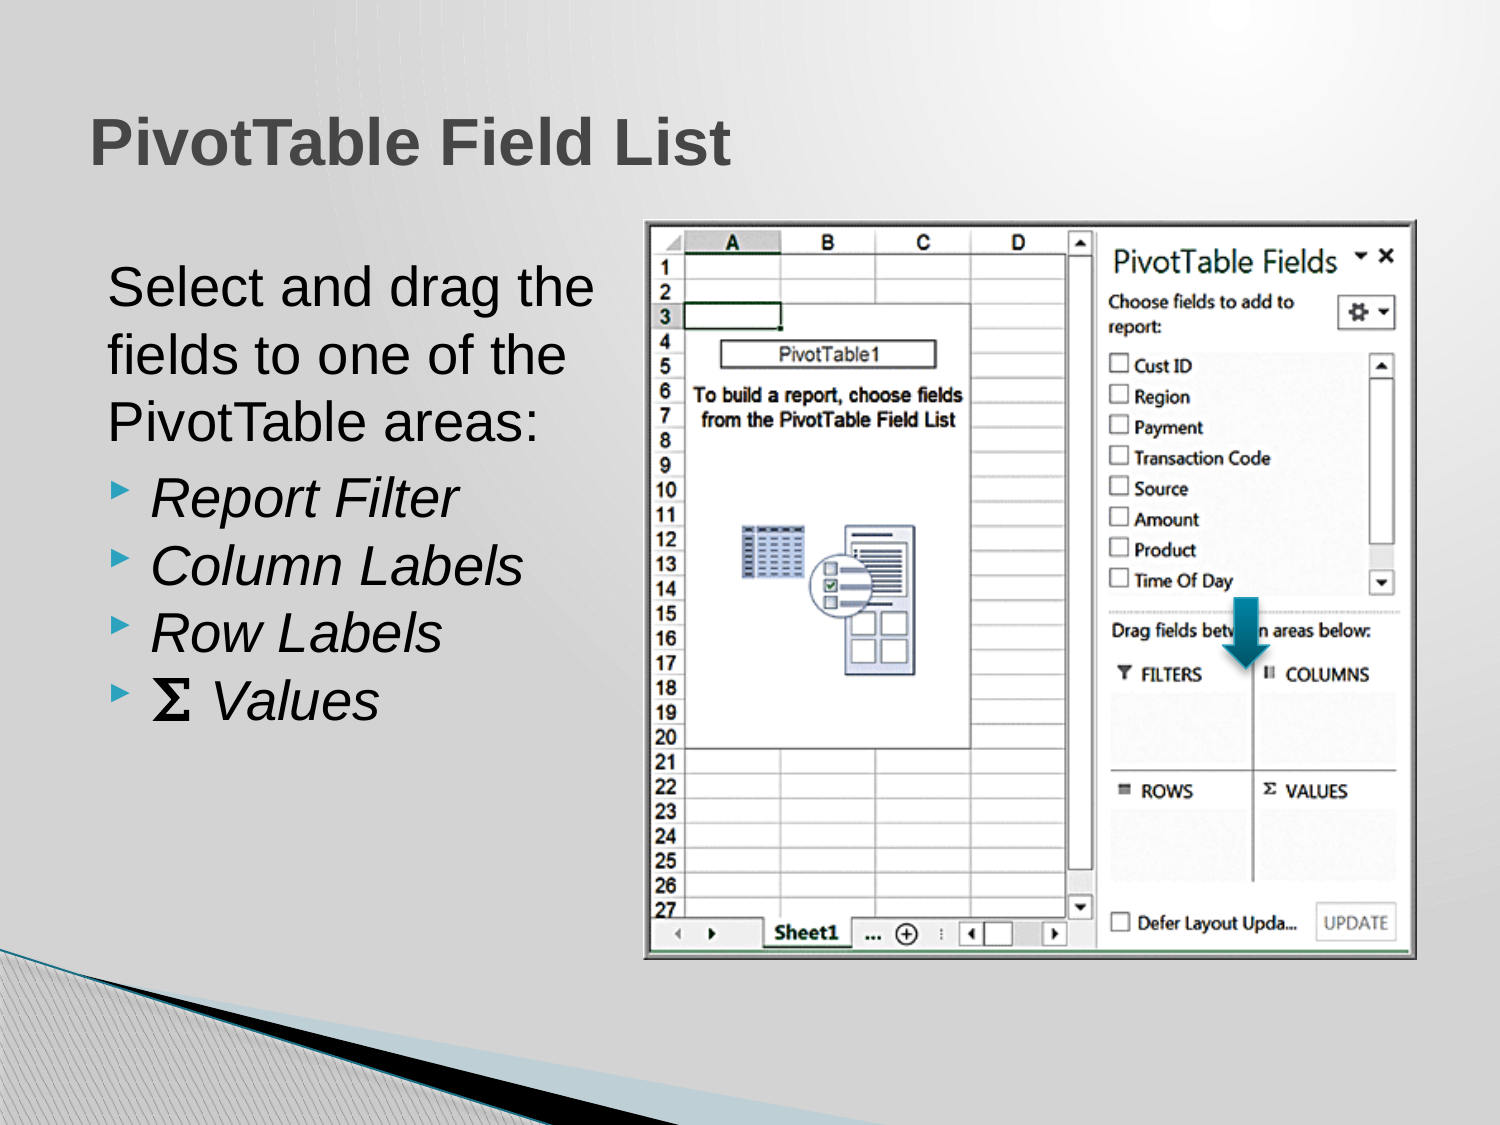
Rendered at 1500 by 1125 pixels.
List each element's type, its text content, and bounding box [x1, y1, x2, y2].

picture [643, 219, 1417, 960]
list Select and drag the fields to one of the PivotTable areas: Report Filter Column Labels Row Labels Σ Values [74, 242, 688, 1016]
title PivotTable Field List [75, 45, 1425, 233]
